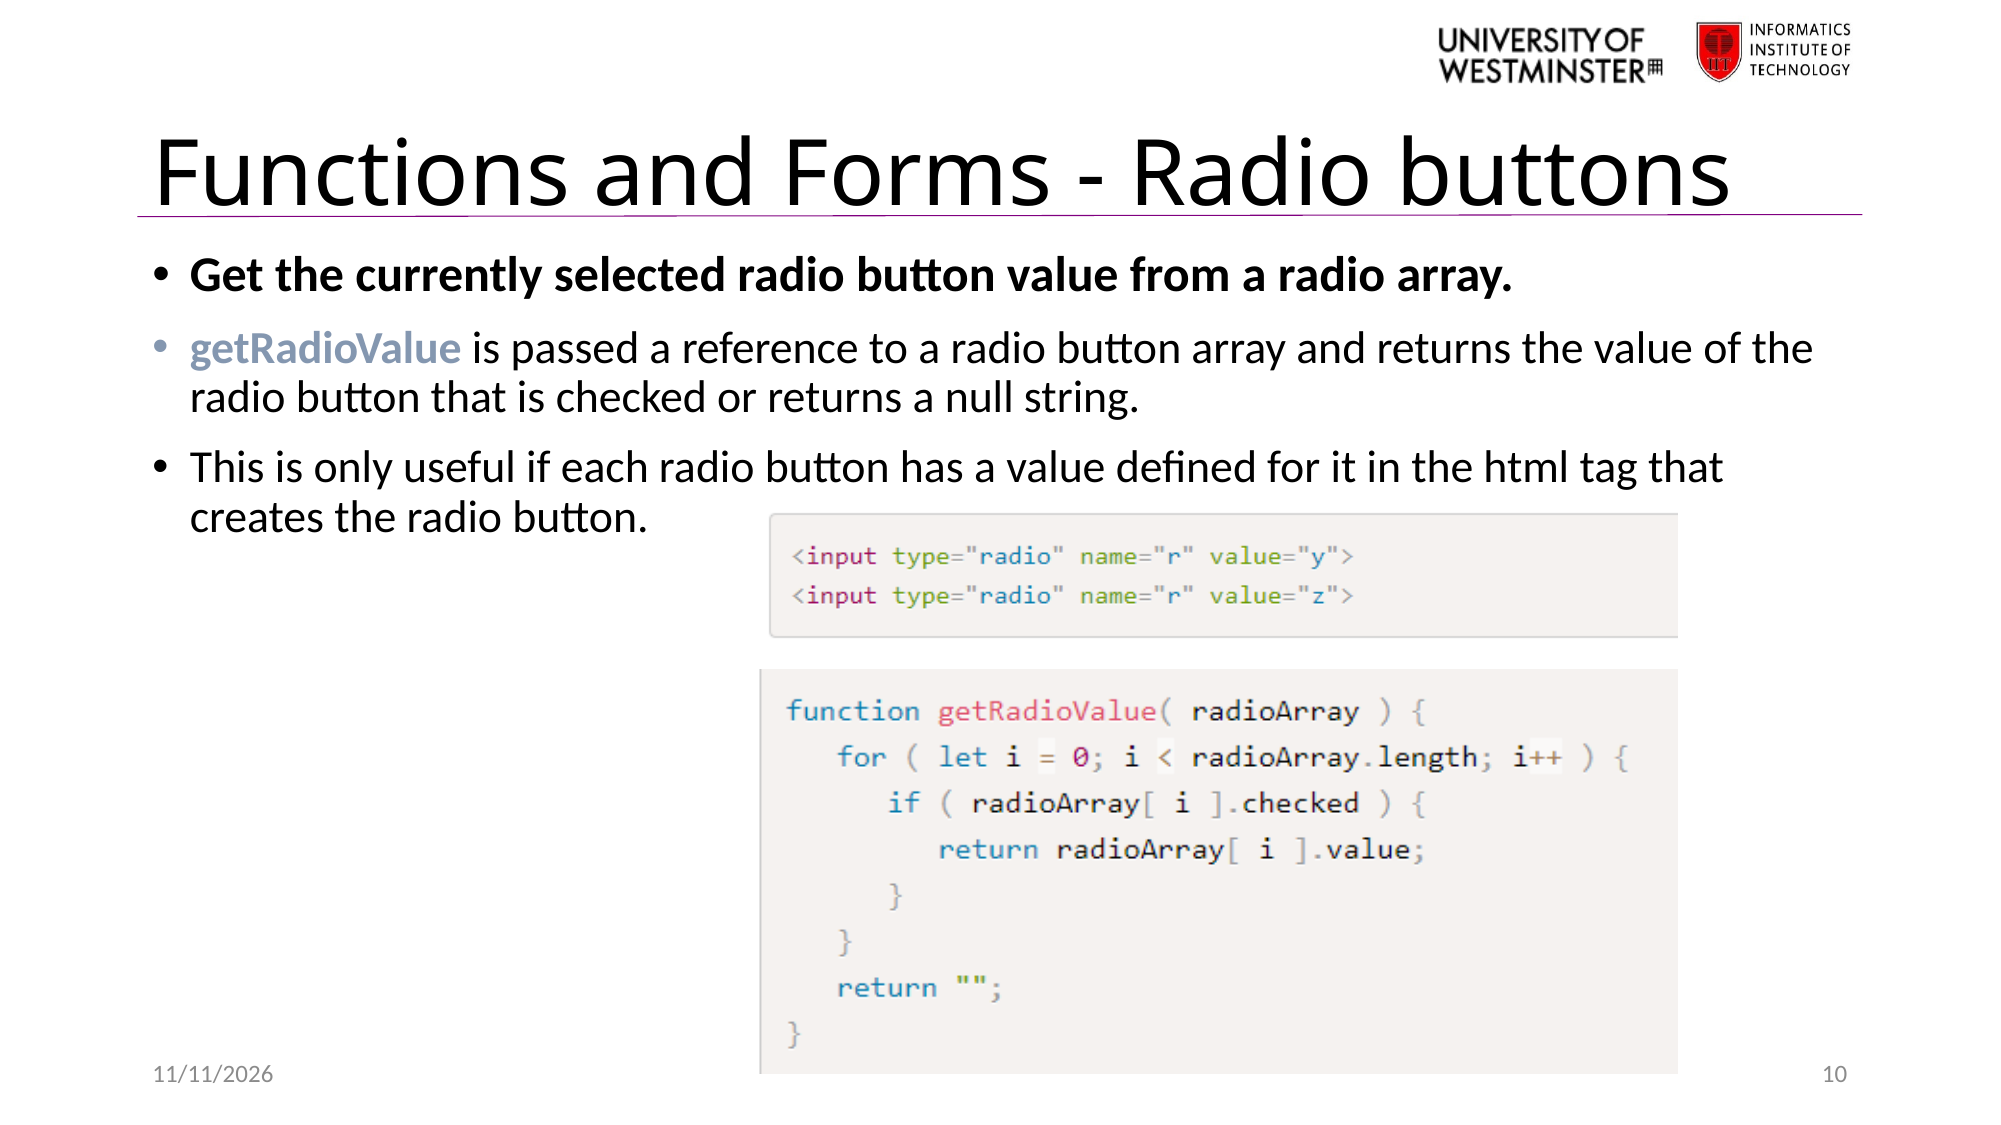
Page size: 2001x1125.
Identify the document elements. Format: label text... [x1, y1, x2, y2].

picture [1425, 5, 1863, 66]
title Functions and Forms - Radio buttons [137, 66, 1863, 241]
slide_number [137, 1042, 588, 1103]
slide_number 10 [1412, 1042, 1863, 1103]
picture [758, 502, 1678, 1074]
list Get the currently selected radio button value from a radio array. getRadioValue is passed a reference to a radio button array and returns the value of the radio button that is checked or returns a null string. This is only useful if each radio button has a value defined for it in the html tag that creates the radio button. [137, 241, 1863, 956]
